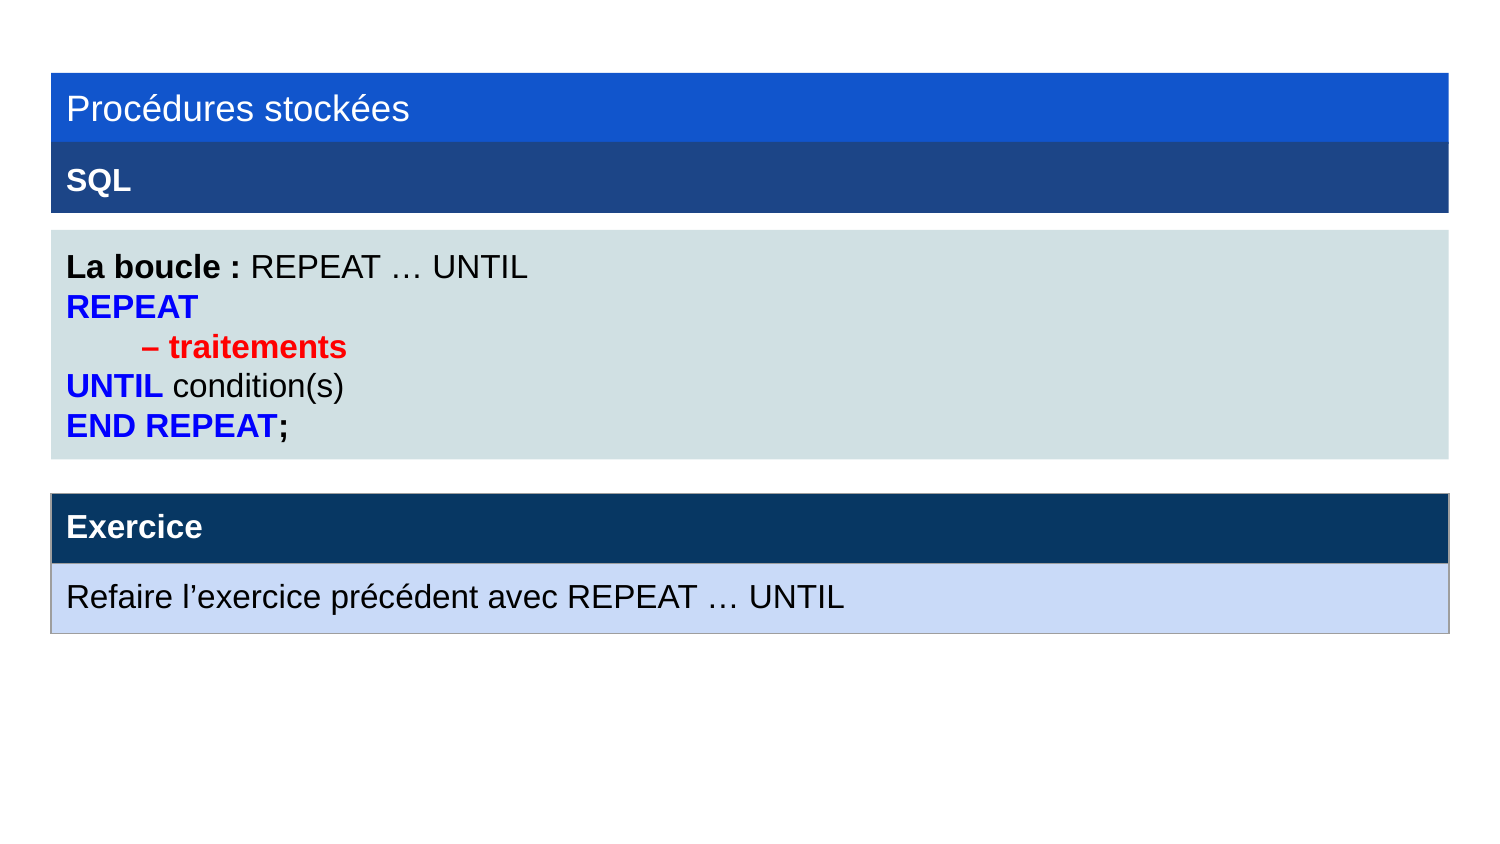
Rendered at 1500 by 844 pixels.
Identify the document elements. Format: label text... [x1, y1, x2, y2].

text_box La boucle : REPEAT … UNTIL REPEAT – traitements UNTIL condition(s) END REPEAT; [51, 229, 1449, 460]
table_cell Refaire l’exercice précédent avec REPEAT … UNTIL [52, 564, 1448, 633]
text_box SQL [51, 141, 1449, 213]
text_box Procédures stockées [51, 72, 1449, 141]
table_header Exercice [52, 494, 1448, 563]
